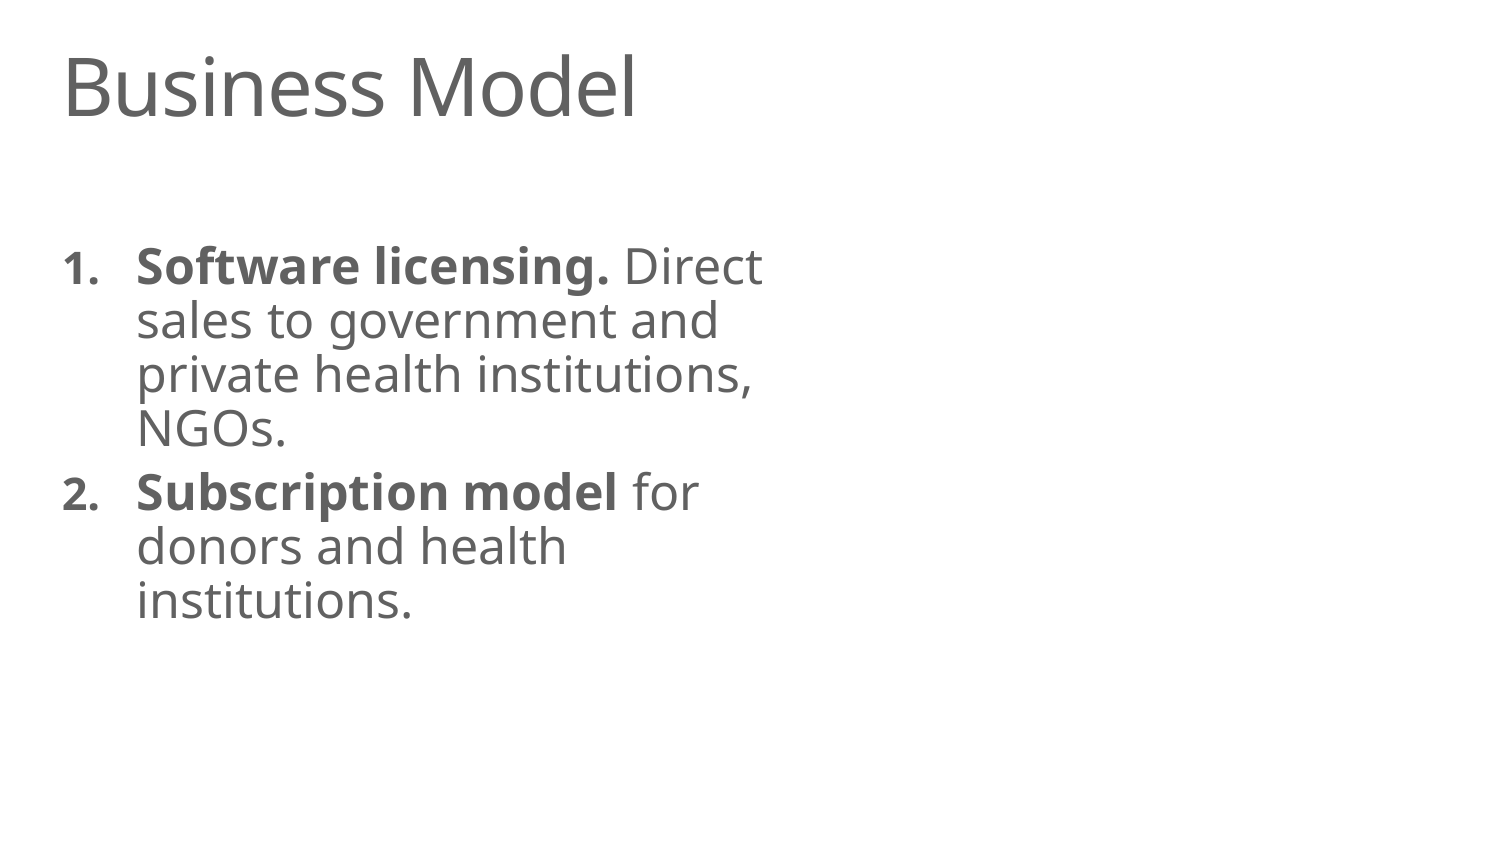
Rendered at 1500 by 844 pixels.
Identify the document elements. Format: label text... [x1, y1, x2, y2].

list Software licensing. Direct sales to government and private health institutions, NGOs. Subscription model for donors and health institutions. [44, 160, 874, 721]
title Business Model [44, 35, 1456, 147]
